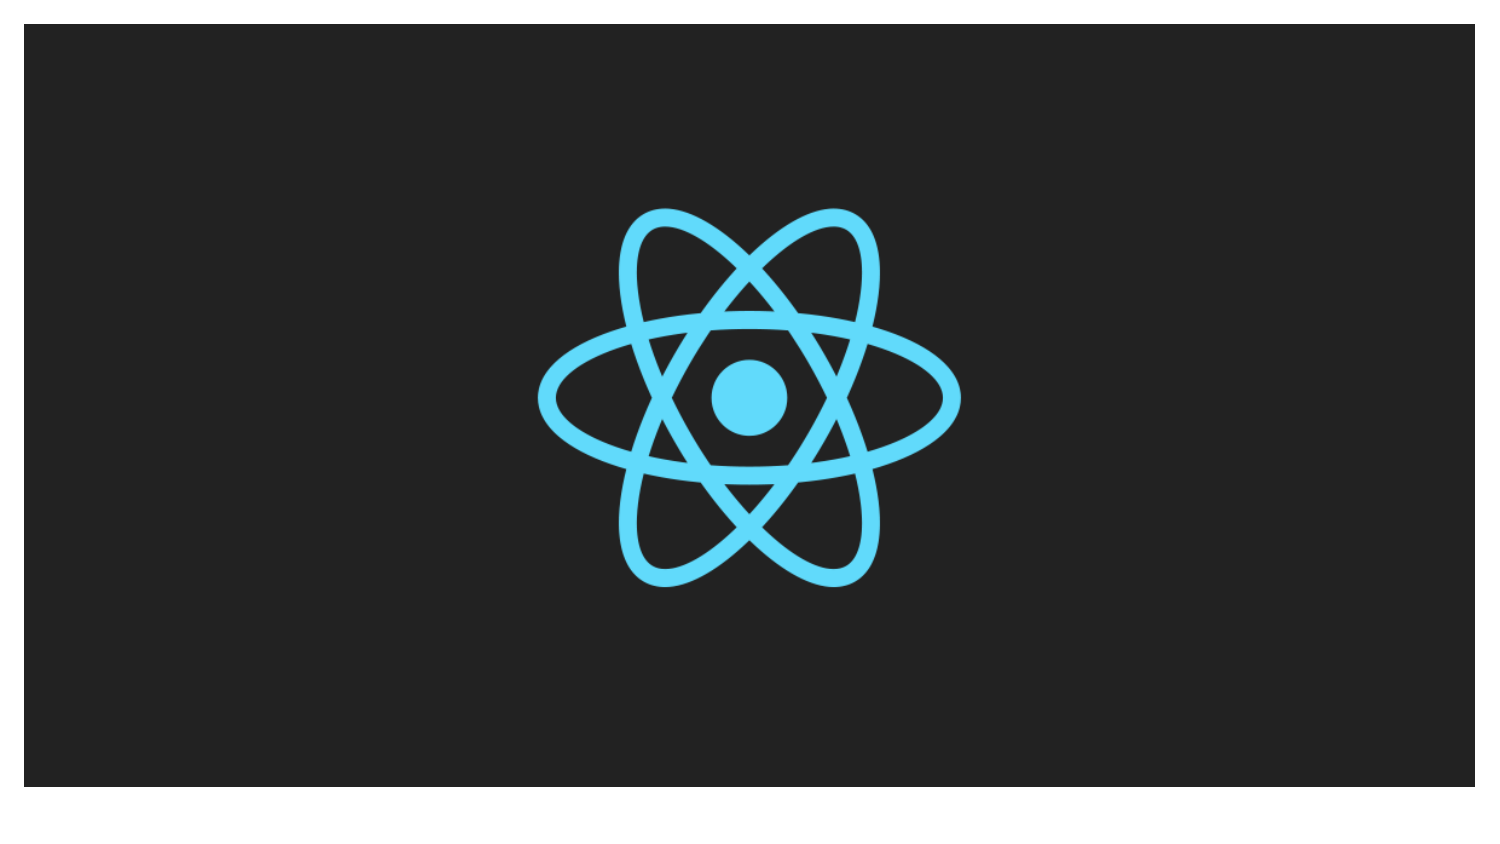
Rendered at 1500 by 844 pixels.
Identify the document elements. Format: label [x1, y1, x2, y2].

picture [24, 24, 1476, 787]
